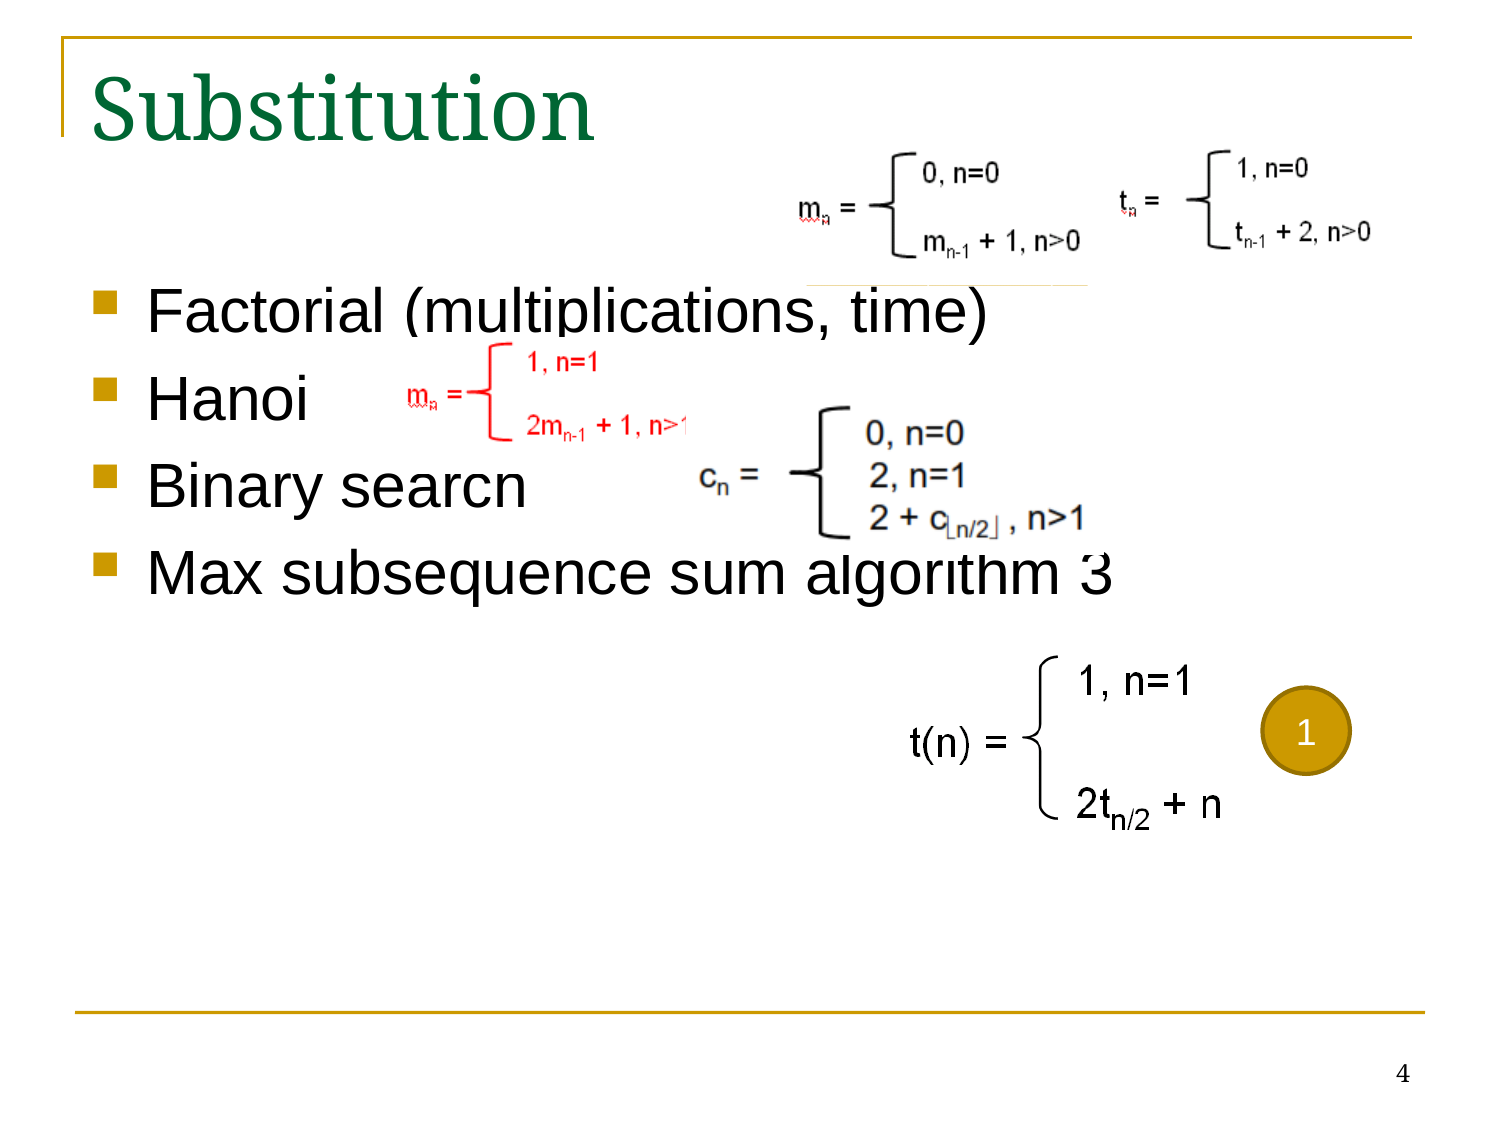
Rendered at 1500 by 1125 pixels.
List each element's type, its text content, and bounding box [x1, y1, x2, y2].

title Substitution [75, 45, 1425, 233]
picture [762, 112, 1426, 286]
text_box 1 [1260, 685, 1353, 777]
picture [899, 637, 1238, 838]
picture [399, 337, 1104, 568]
list Factorial (multiplications, time) Hanoi Binary search Max subsequence sum algorithm 3 [75, 262, 1425, 1050]
text_box 4 [1074, 1024, 1425, 1100]
